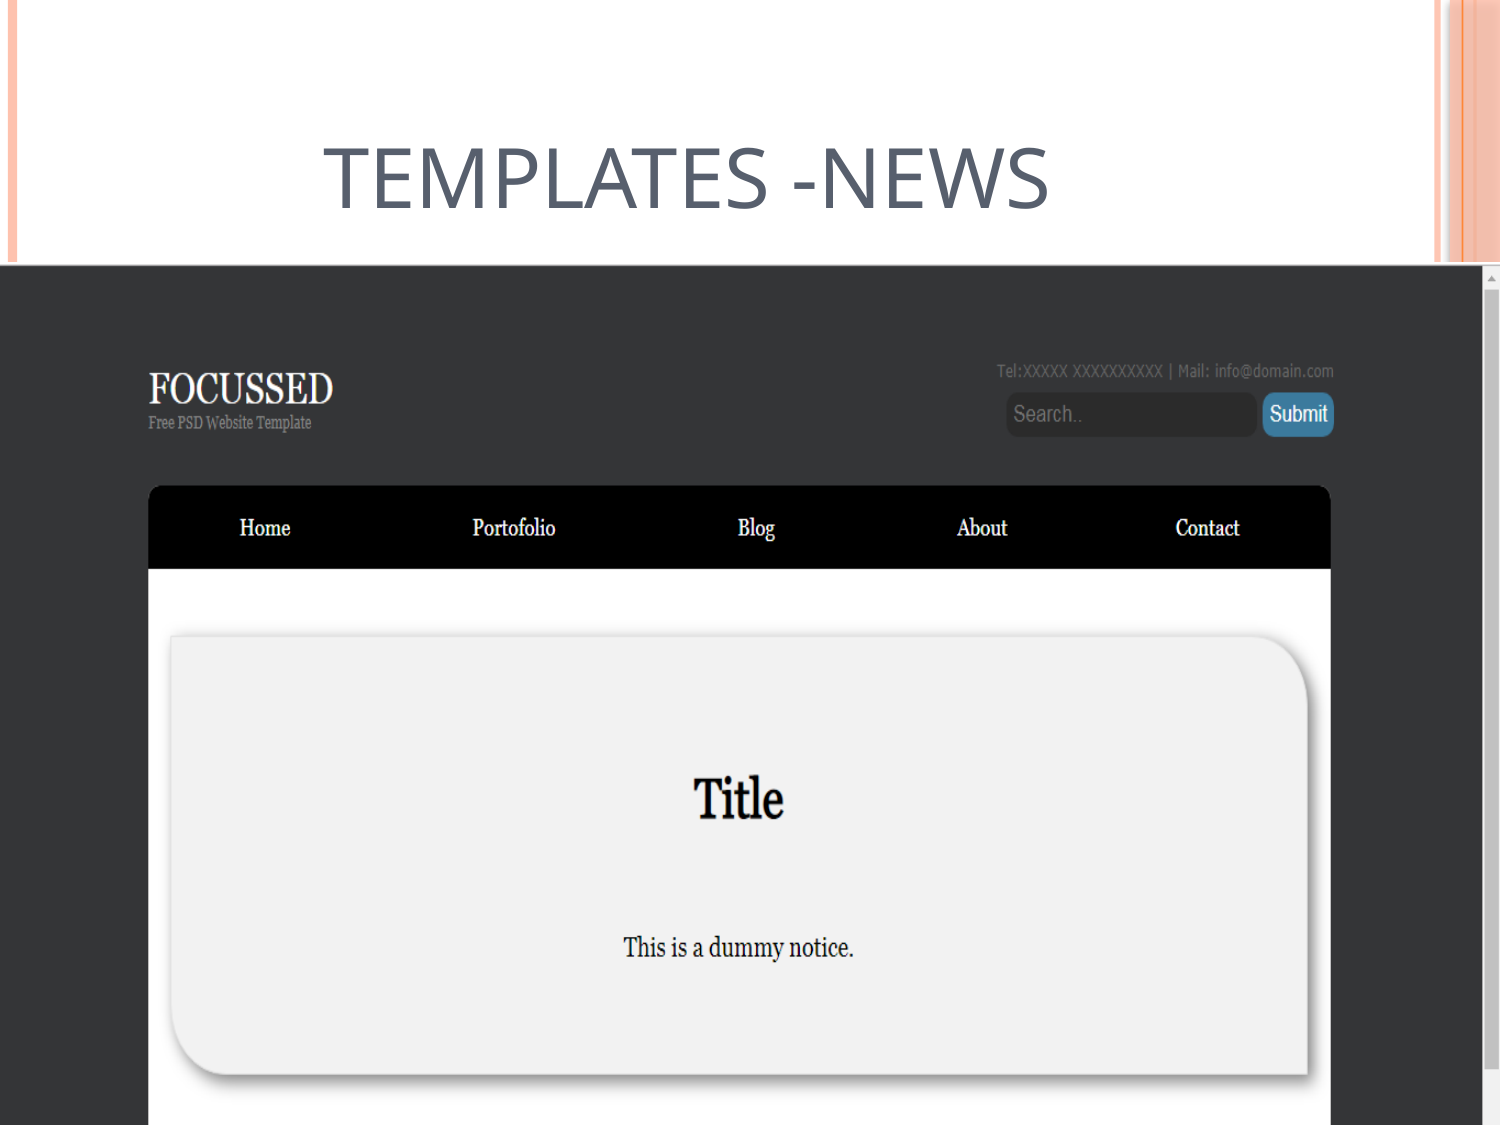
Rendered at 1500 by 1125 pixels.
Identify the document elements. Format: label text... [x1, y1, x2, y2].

picture [0, 261, 1500, 1125]
title Templates -News [75, 45, 1300, 233]
